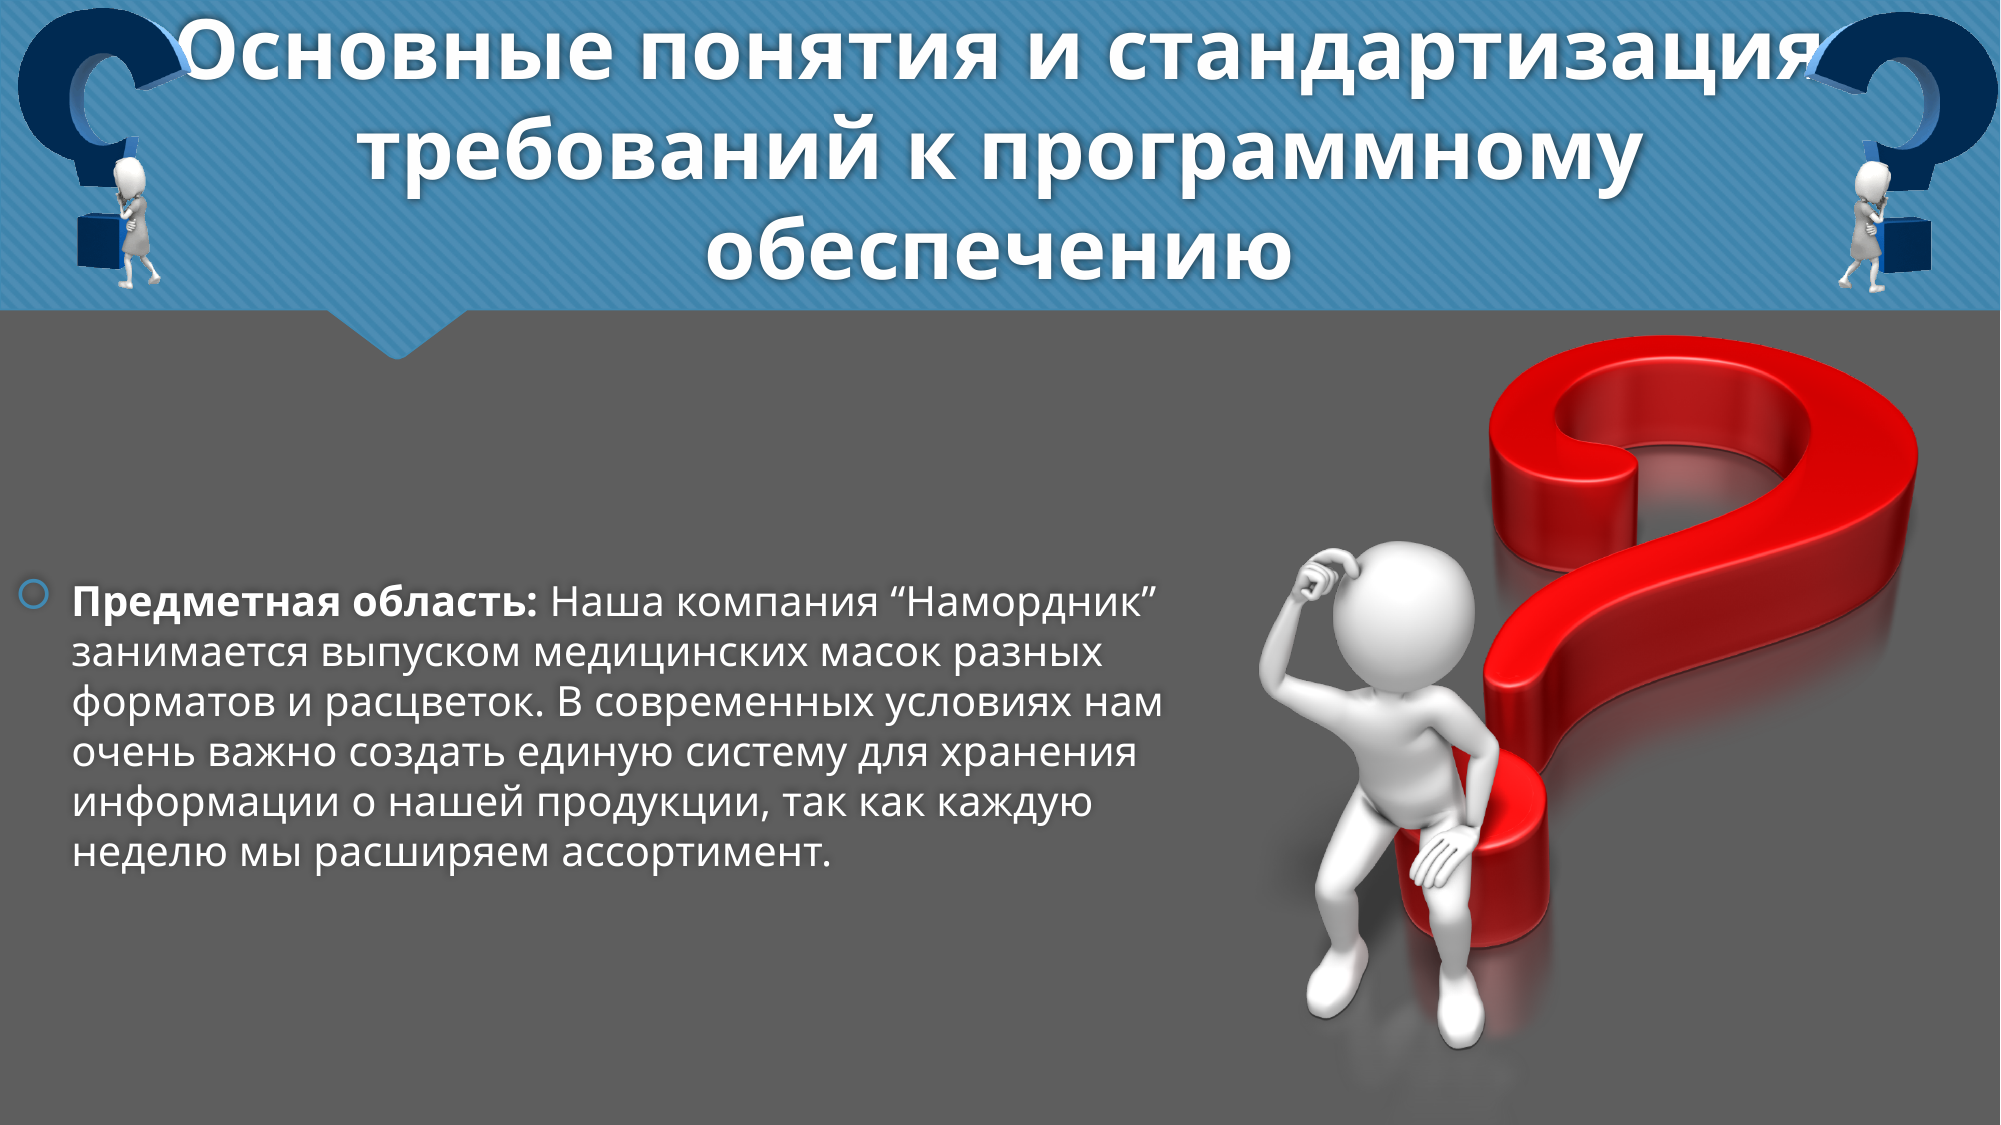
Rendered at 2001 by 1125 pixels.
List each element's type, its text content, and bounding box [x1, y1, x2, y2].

picture [1233, 3, 2000, 1125]
list Предметная область: Наша компания “Намордник” занимается выпуском медицинских масок разных форматов и расцветок. В современных условиях нам очень важно создать единую систему для хранения информации о нашей продукции, так как каждую неделю мы расширяем ассортимент. [0, 343, 1229, 1106]
title Основные понятия и стандартизация требований к программному обеспечению [215, 144, 1777, 304]
picture [0, 0, 215, 315]
